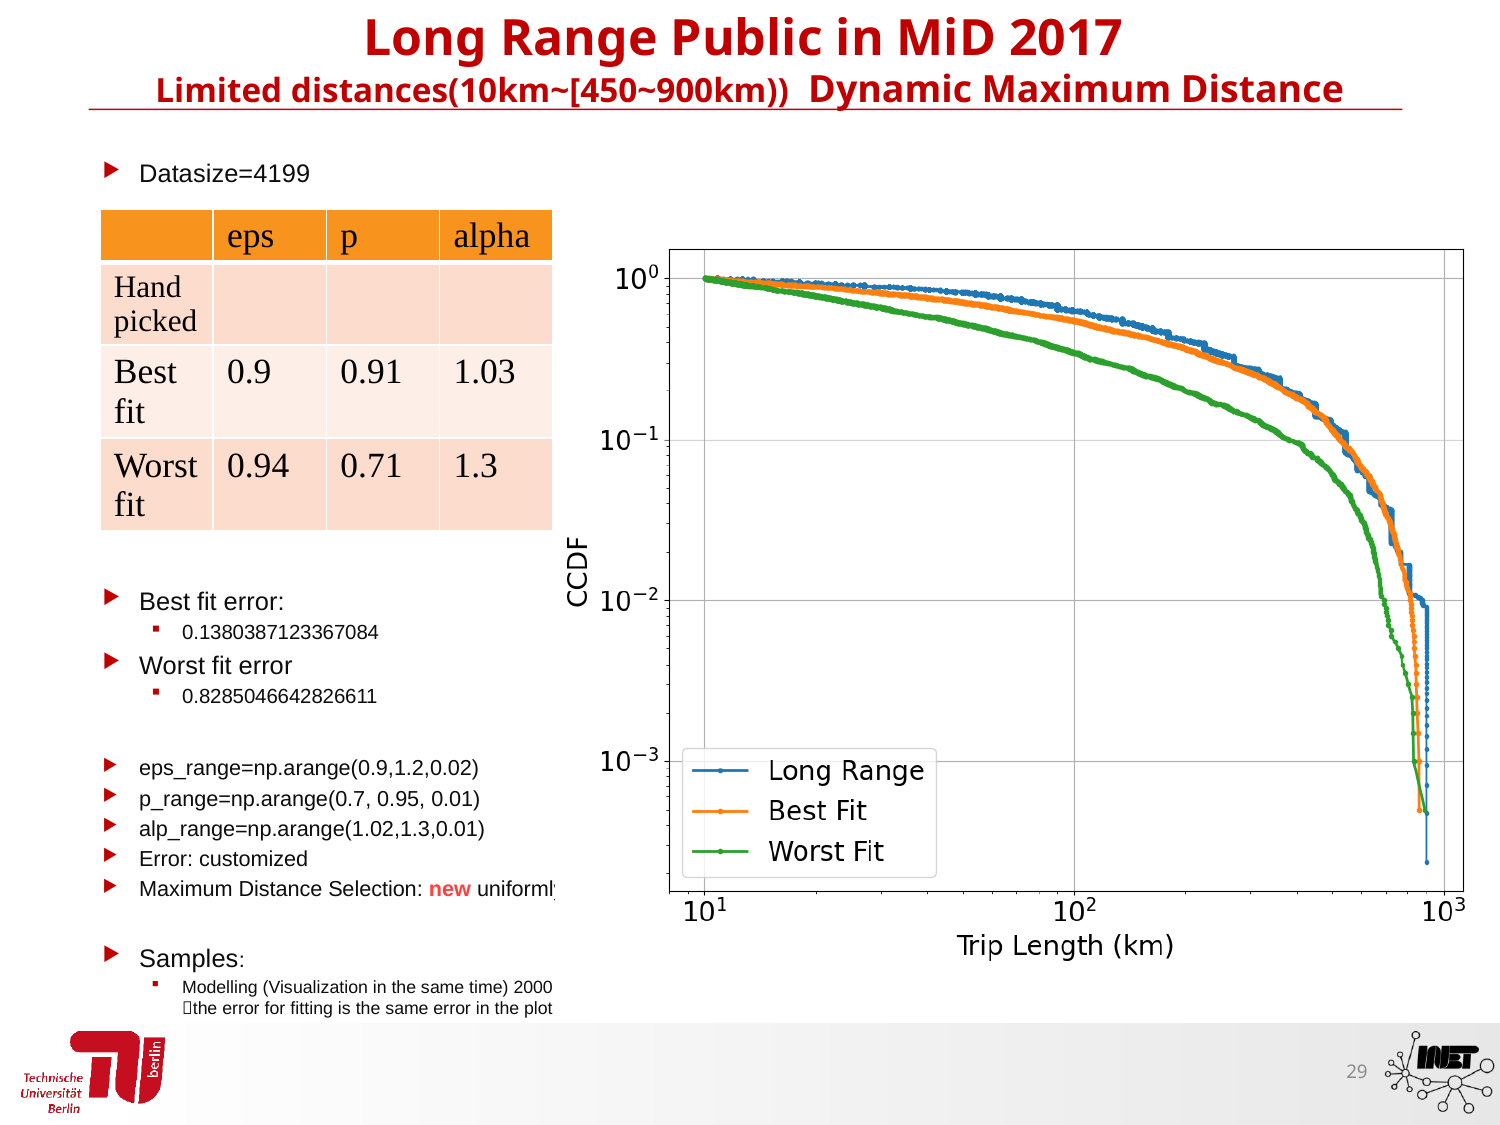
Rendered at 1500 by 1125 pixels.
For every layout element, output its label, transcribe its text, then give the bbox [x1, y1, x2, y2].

table_cell 1.03 [440, 346, 550, 437]
table_header eps [214, 210, 326, 260]
slide_number 29 [1045, 1042, 1383, 1103]
table_header p [327, 210, 439, 260]
table_header alpha [440, 210, 552, 260]
table_cell [440, 265, 550, 344]
table_header [101, 210, 212, 260]
table_cell Best fit [101, 346, 212, 437]
list Datasize=4199 Best fit error: 0.1380387123367084 Worst fit error 0.8285046642826611 eps_range=np.arange(0.9,1.2,0.02) p_range=np.arange(0.7, 0.95, 0.01) alp_range=np.arange(1.02,1.3,0.01) Error: customized Maximum Distance Selection: new uniformly Samples: Modelling (Visualization in the same time) 2000 the error for fitting is the same error in the plot [87, 149, 584, 1043]
picture [555, 239, 1476, 970]
table_cell 0.91 [327, 346, 439, 437]
picture [21, 1031, 165, 1113]
table_cell [214, 265, 326, 344]
title Long Range Public in MiD 2017 Limited distances(10km~[450~900km)) Dynamic Maximum Distance [94, 4, 1406, 112]
picture [1384, 1017, 1495, 1125]
table_cell 1.3 [440, 439, 550, 530]
table_cell 0.94 [214, 439, 326, 530]
table_cell Worst fit [101, 439, 212, 530]
table_cell Hand picked [101, 265, 212, 344]
table_cell 0.71 [327, 439, 439, 530]
table_cell 0.9 [214, 346, 326, 437]
table_cell [327, 265, 439, 344]
